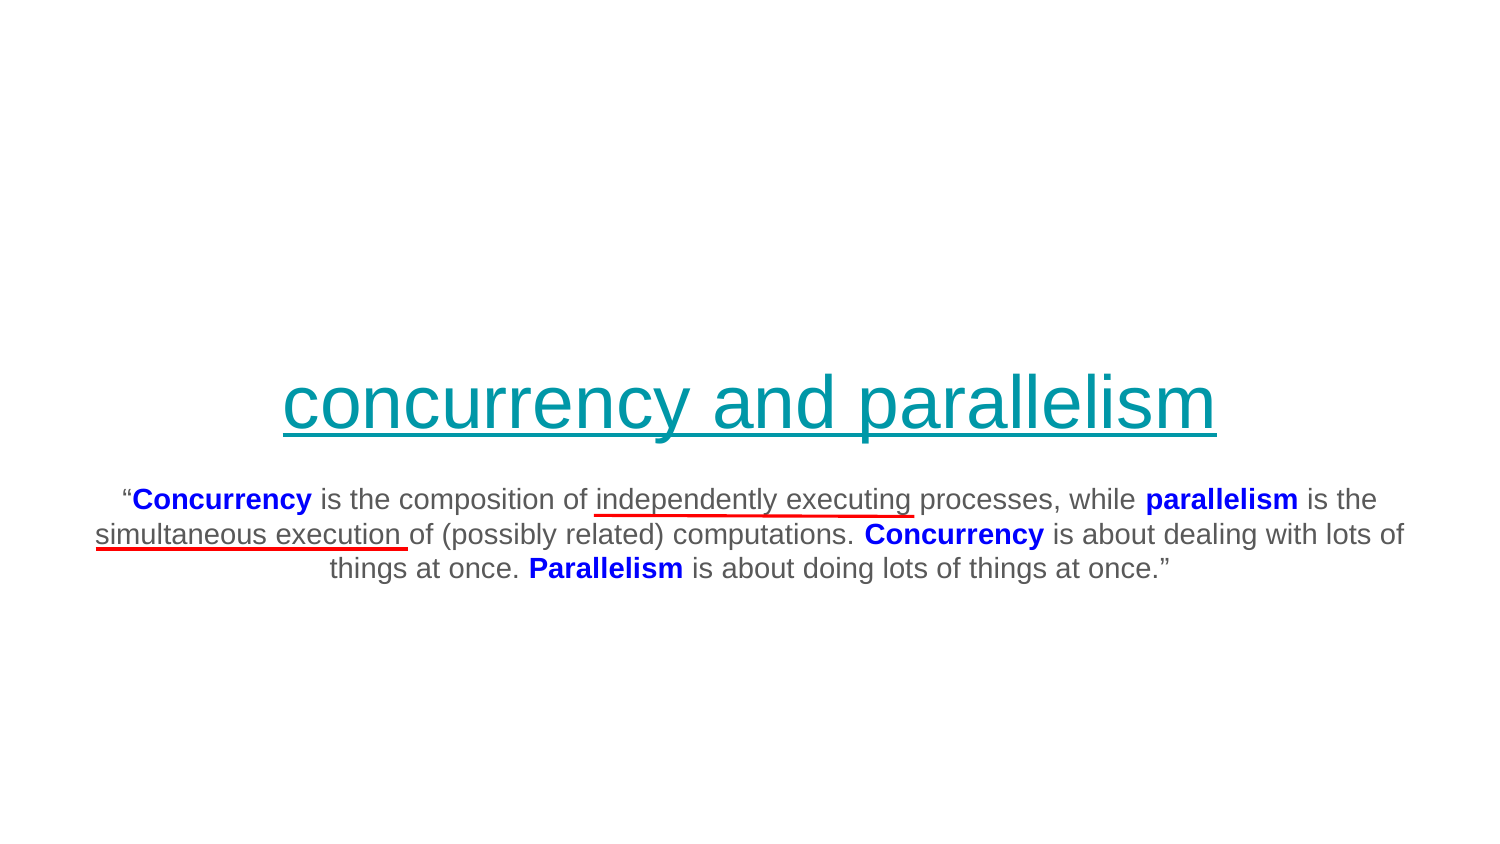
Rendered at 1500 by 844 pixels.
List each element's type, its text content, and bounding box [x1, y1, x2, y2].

title concurrency and parallelism [51, 122, 1449, 459]
subtitle “Concurrency is the composition of independently executing processes, while parallelism is the simultaneous execution of (possibly related) computations. Concurrency is about dealing with lots of things at once. Parallelism is about doing lots of things at once.” [51, 464, 1449, 595]
